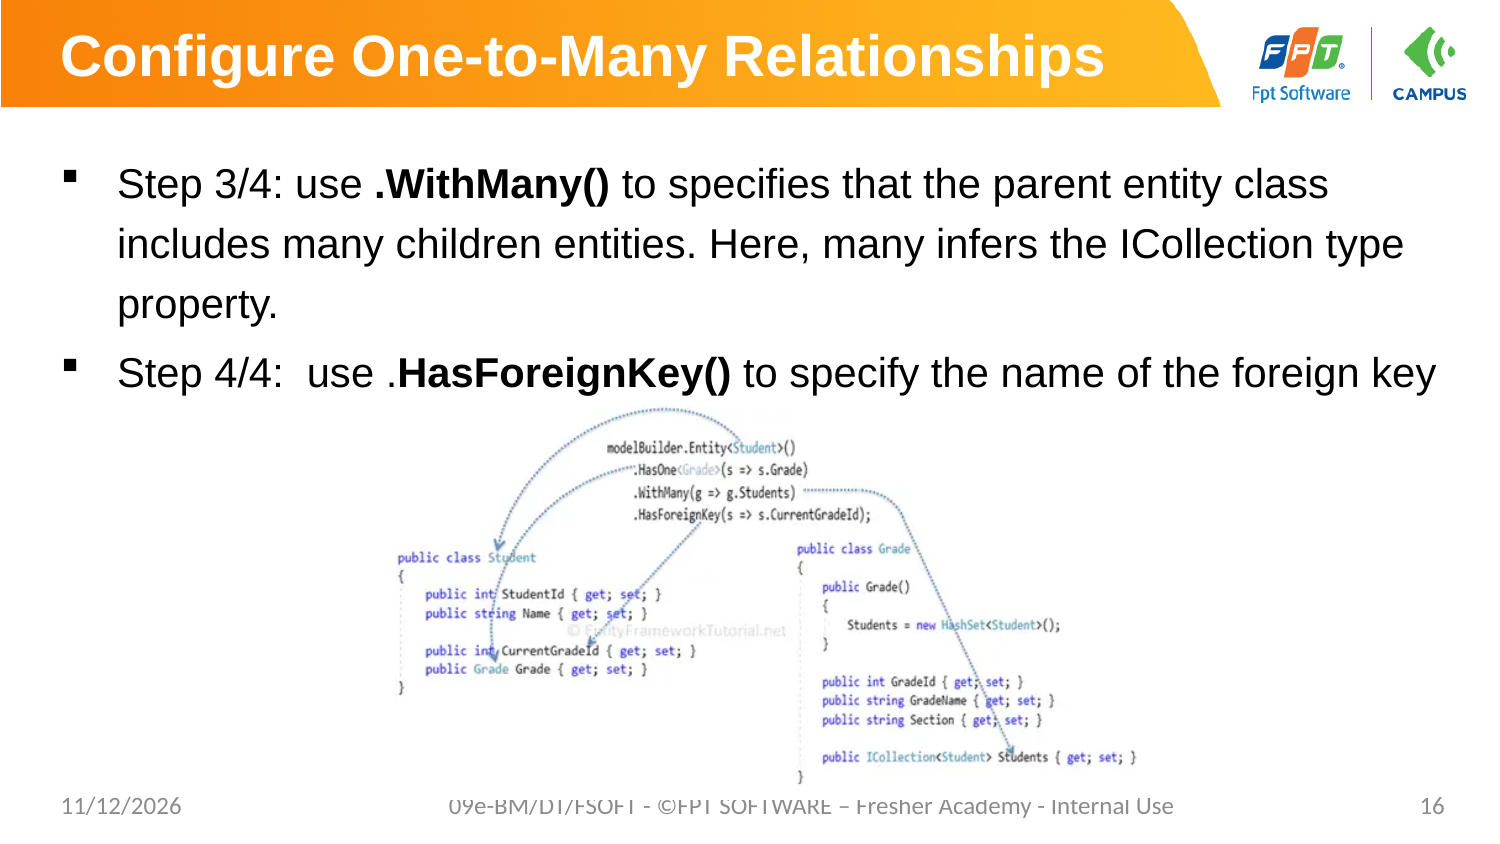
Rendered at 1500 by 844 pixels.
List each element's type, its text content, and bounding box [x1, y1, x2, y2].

footer 09e-BM/DT/FSOFT - ©FPT SOFTWARE – Fresher Academy - Internal Use [289, 782, 1335, 827]
title Configure One-to-Many Relationships [45, 0, 1176, 106]
slide_number 16 [1350, 782, 1461, 827]
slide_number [45, 782, 270, 827]
list Step 3/4: use .WithMany() to specifies that the parent entity class includes many children entities. Here, many infers the ICollection type property. Step 4/4: use .HasForeignKey() to specify the name of the foreign key [45, 139, 1461, 754]
picture [1, 0, 1499, 844]
